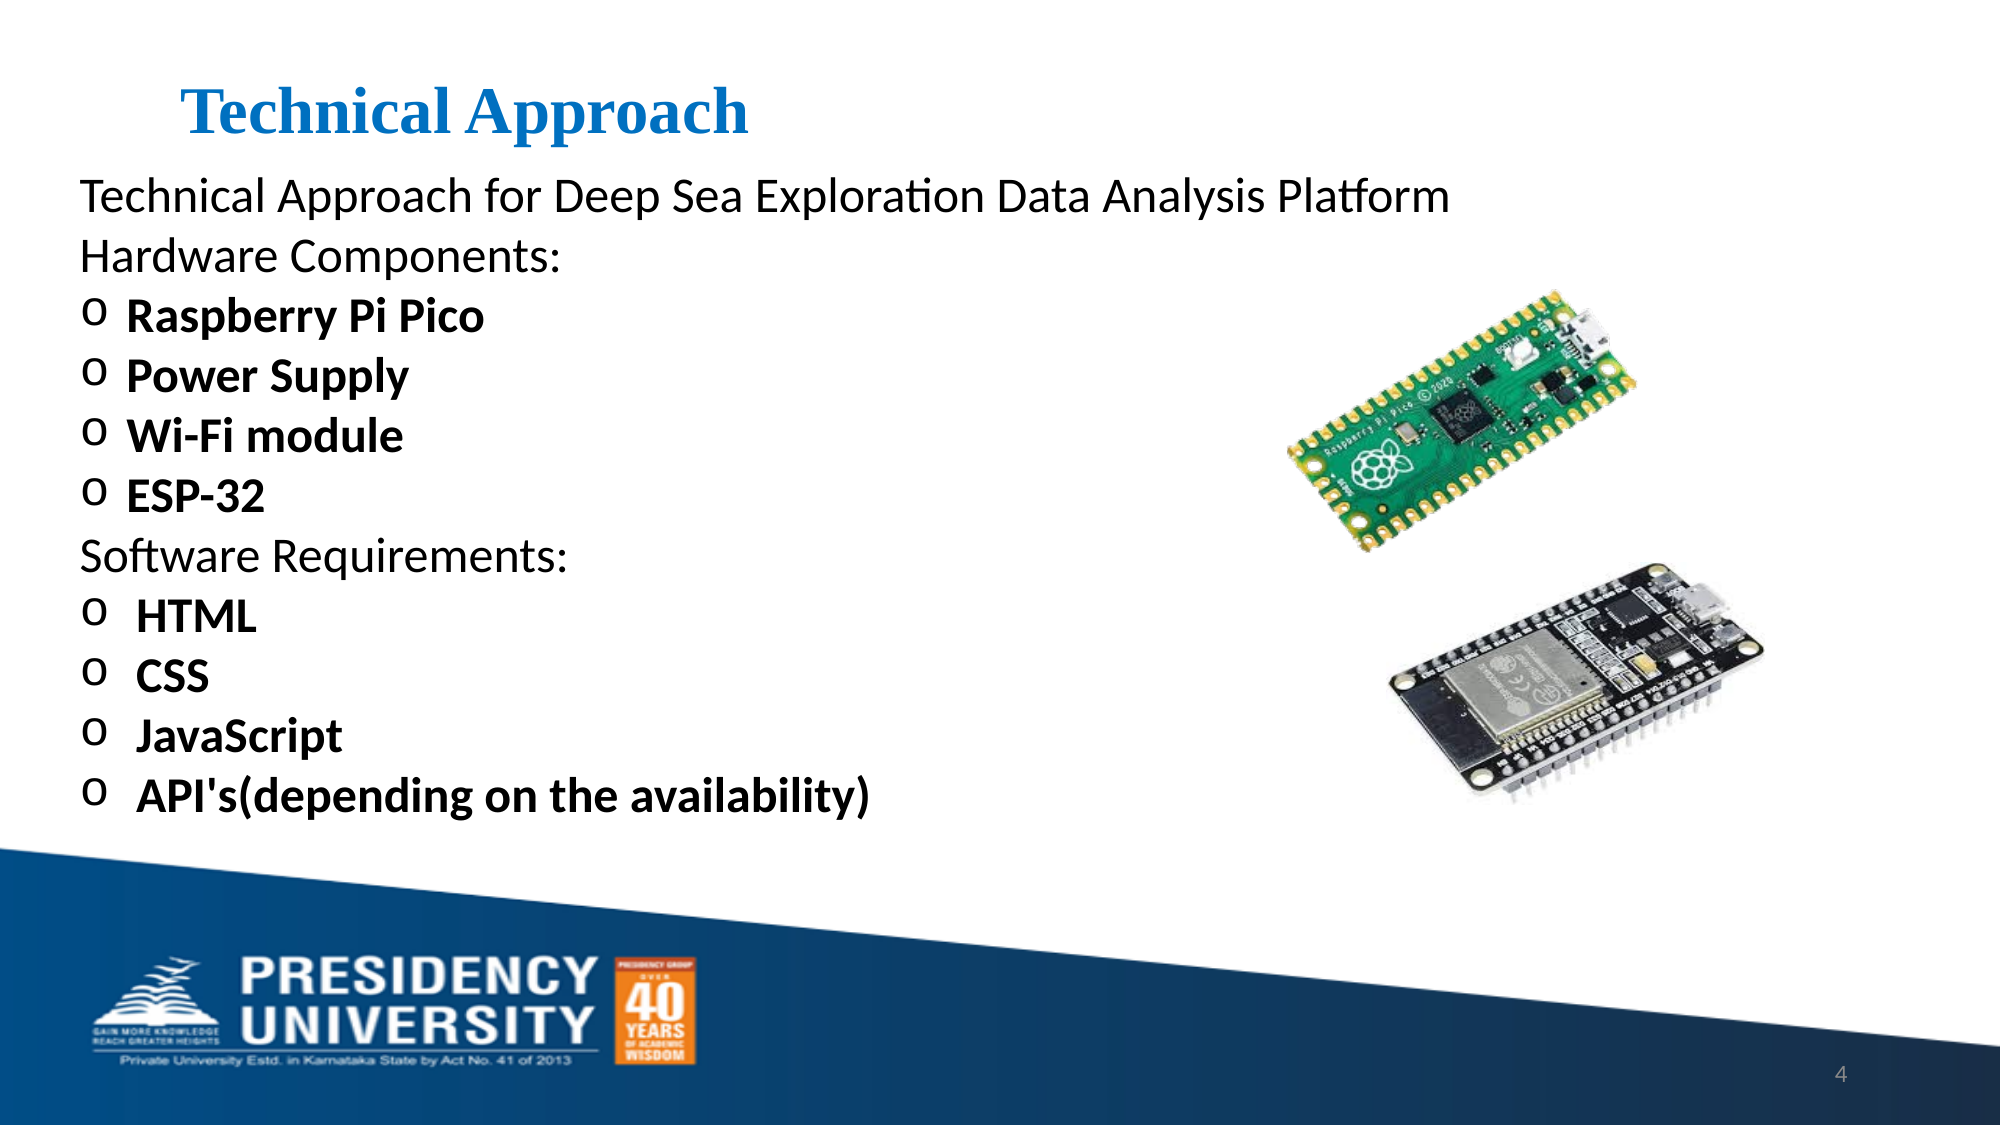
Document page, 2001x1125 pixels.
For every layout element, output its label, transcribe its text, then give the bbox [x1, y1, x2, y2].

slide_number 4 [1412, 1042, 1863, 1103]
picture [1286, 246, 1766, 805]
text_box Technical Approach [165, 59, 765, 154]
picture [0, 845, 2000, 1125]
text_box Technical Approach for Deep Sea Exploration Data Analysis Platform Hardware Components: Raspberry Pi Pico Power Supply Wi-Fi module ESP-32 Software Requirements: HTML CSS JavaScript API's(depending on the availability) [64, 154, 1765, 1034]
